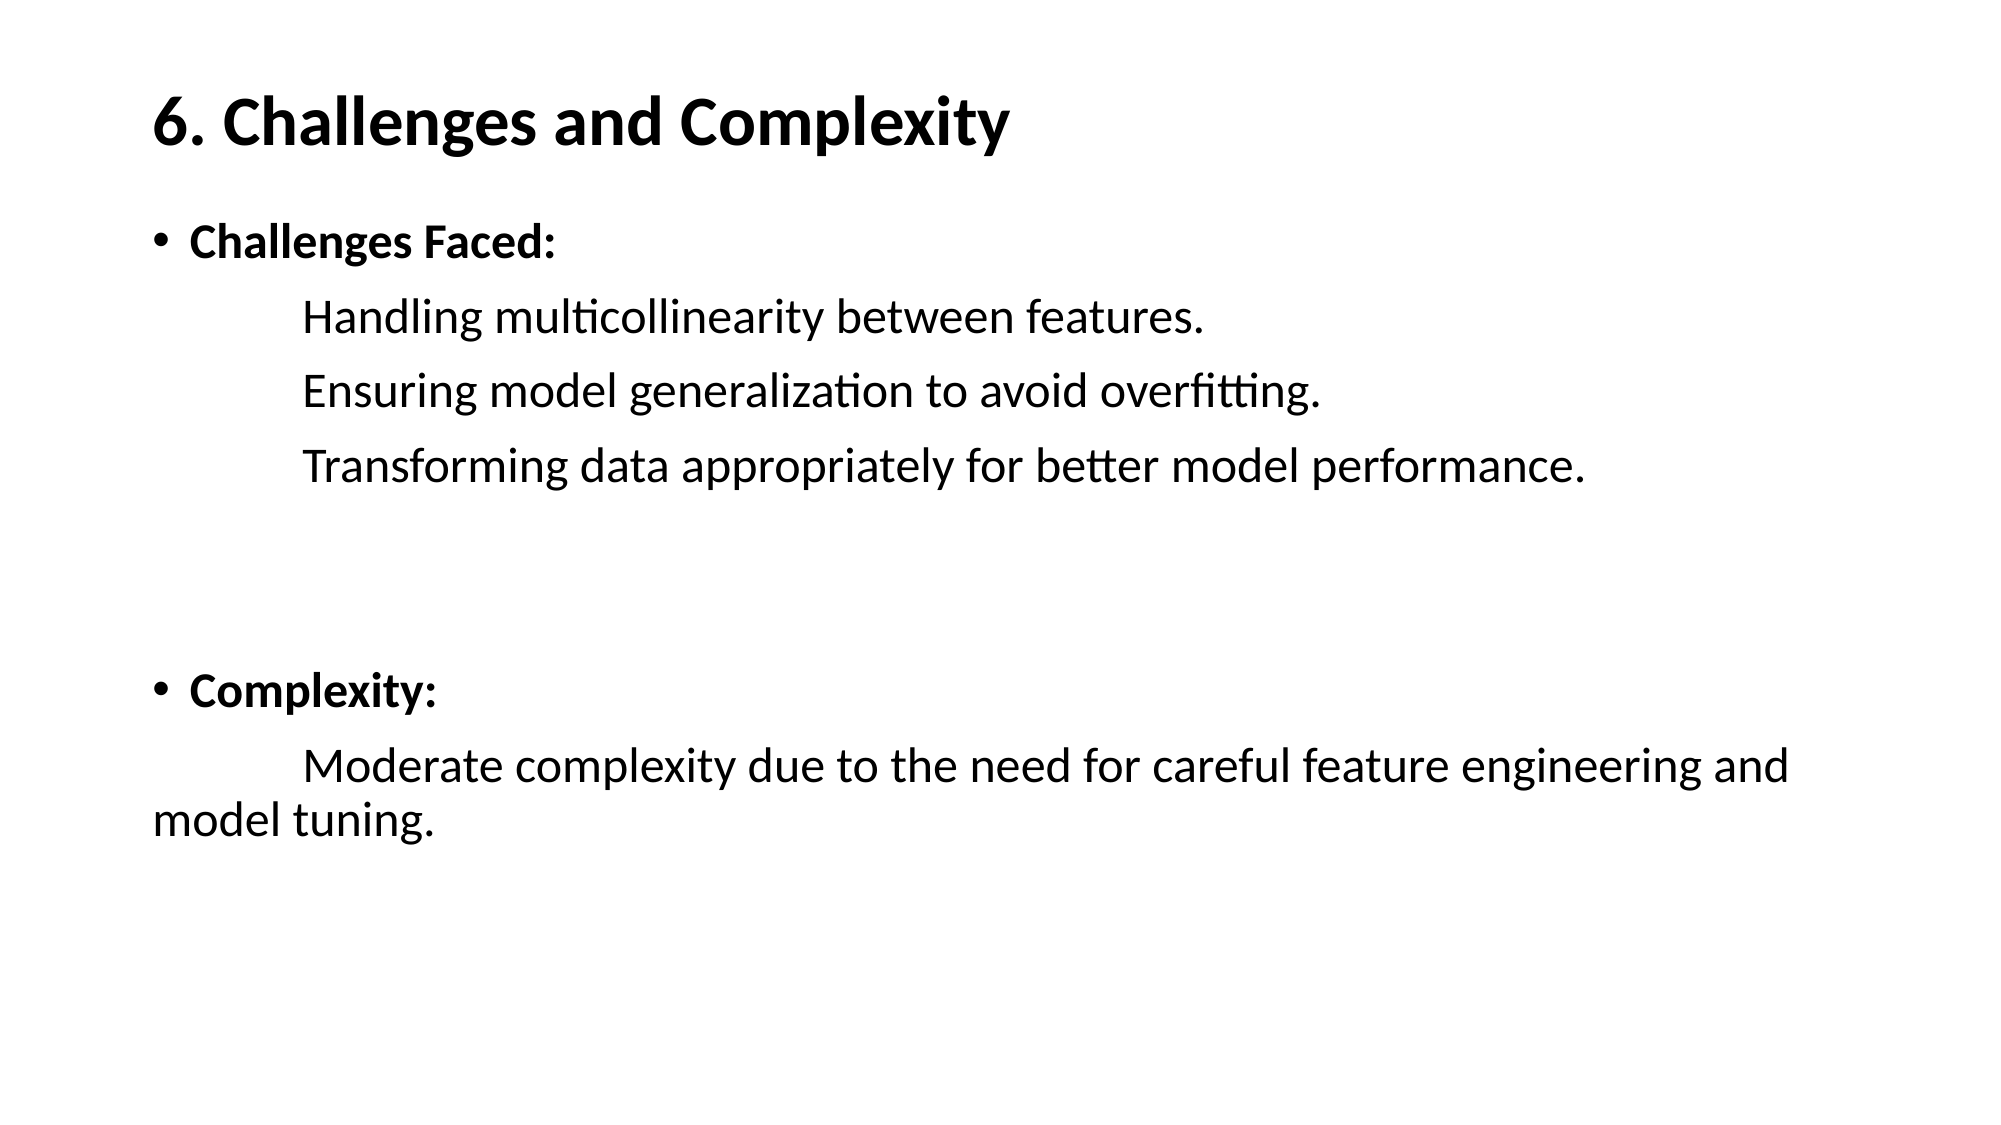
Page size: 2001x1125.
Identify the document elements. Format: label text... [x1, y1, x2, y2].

list Challenges Faced: Handling multicollinearity between features. Ensuring model generalization to avoid overfitting. Transforming data appropriately for better model performance. Complexity: Moderate complexity due to the need for careful feature engineering and model tuning. [137, 207, 1863, 1014]
title 6. Challenges and Complexity [137, 59, 1863, 185]
